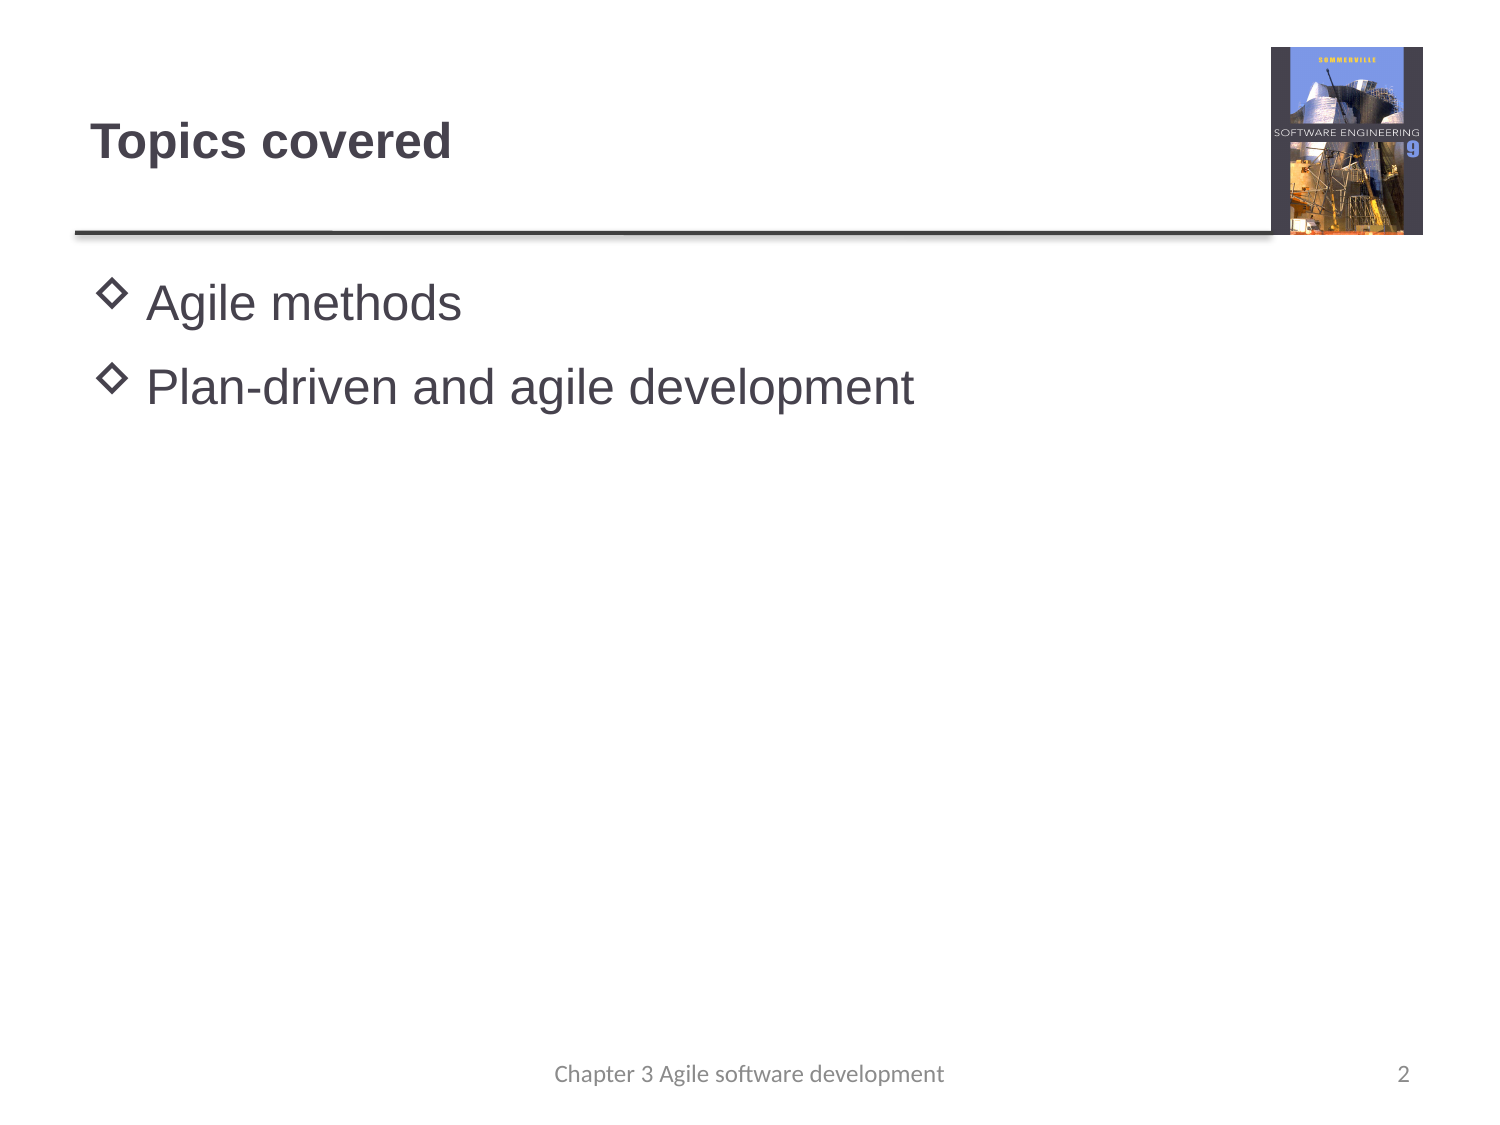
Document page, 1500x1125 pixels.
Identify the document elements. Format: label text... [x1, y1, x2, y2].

picture [1272, 47, 1423, 235]
title Topics covered [74, 44, 1272, 233]
slide_number 2 [1074, 1042, 1425, 1103]
list Agile methods Plan-driven and agile development [75, 262, 1425, 1005]
footer Chapter 3 Agile software development [512, 1042, 988, 1103]
